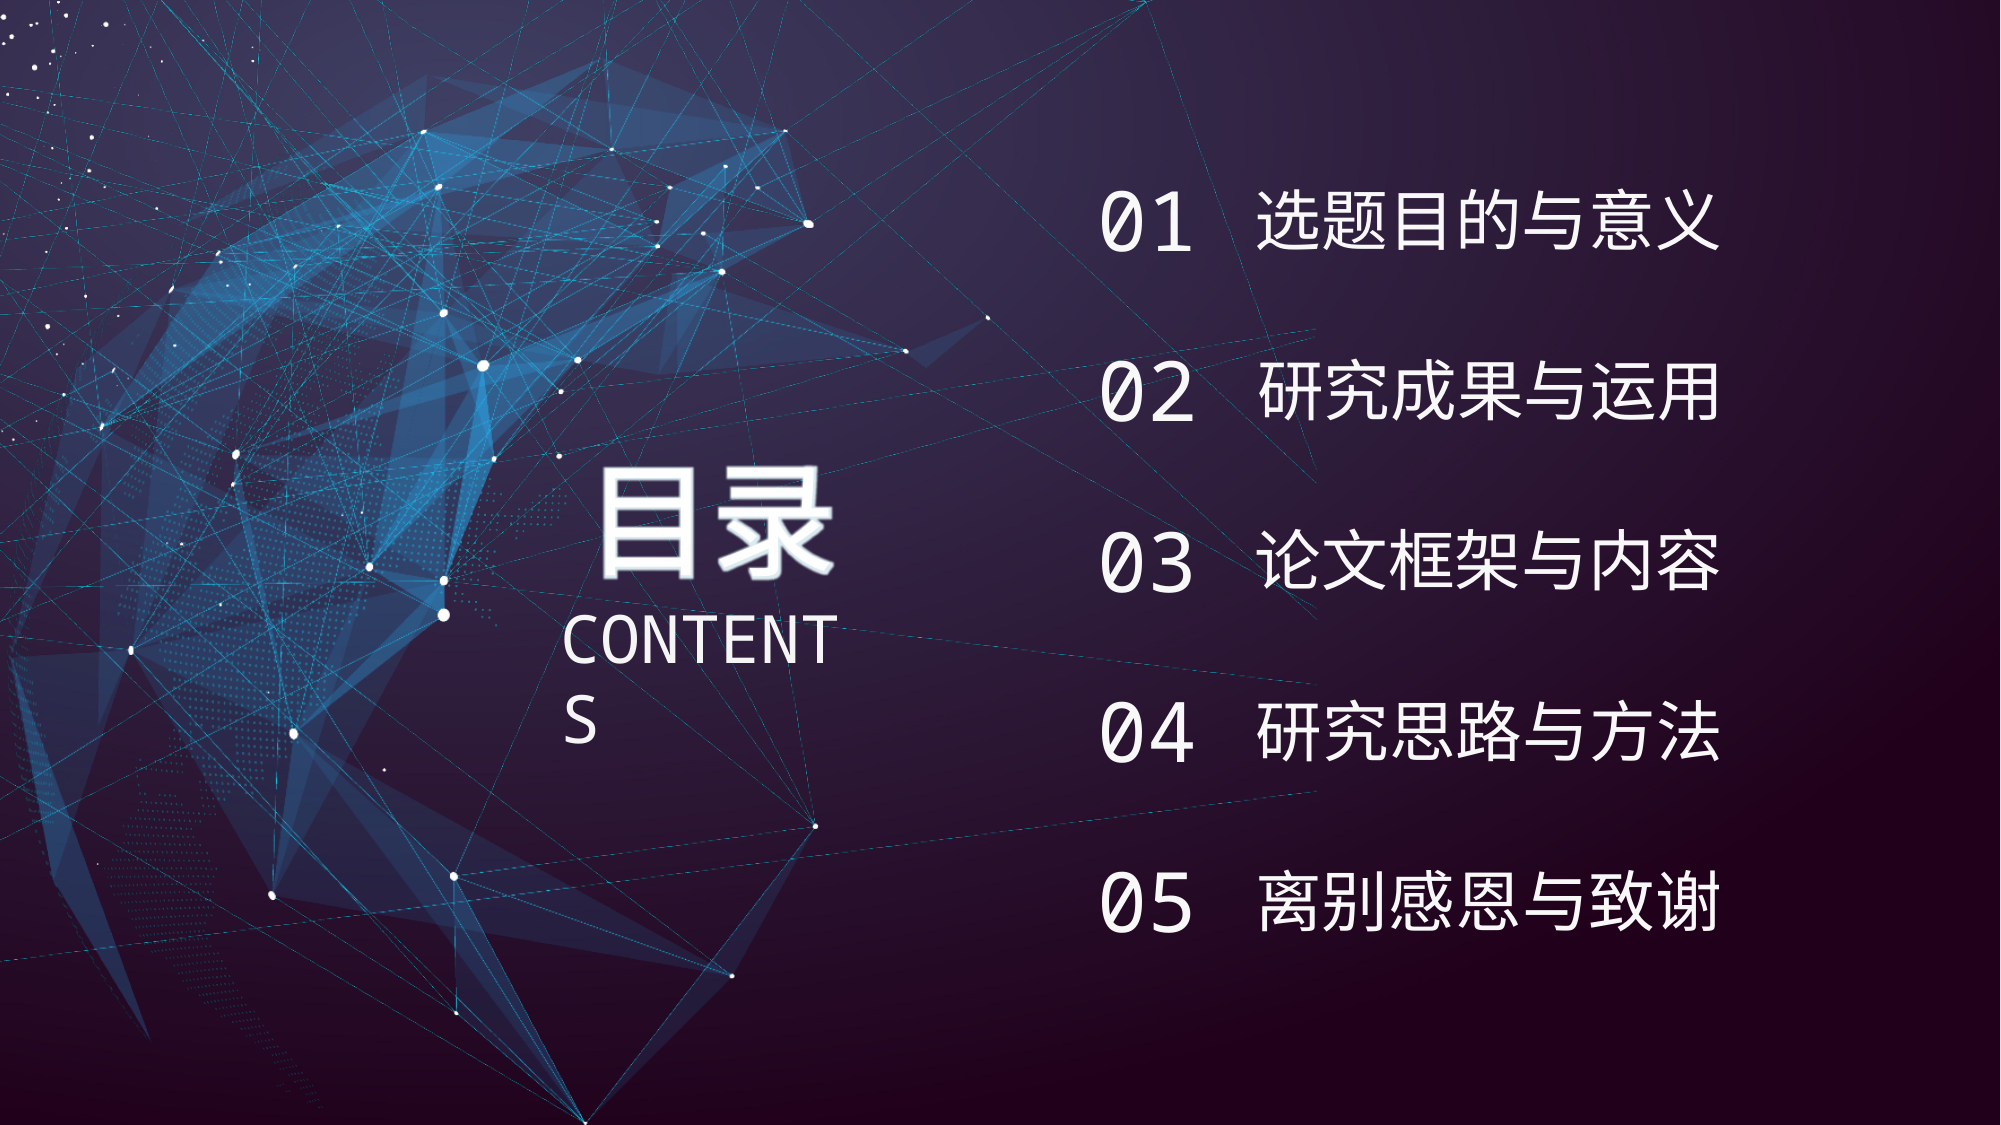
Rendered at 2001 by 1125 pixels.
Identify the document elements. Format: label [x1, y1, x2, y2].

picture [0, 0, 2001, 1125]
text_box [545, 433, 884, 686]
text_box [1082, 160, 1747, 959]
